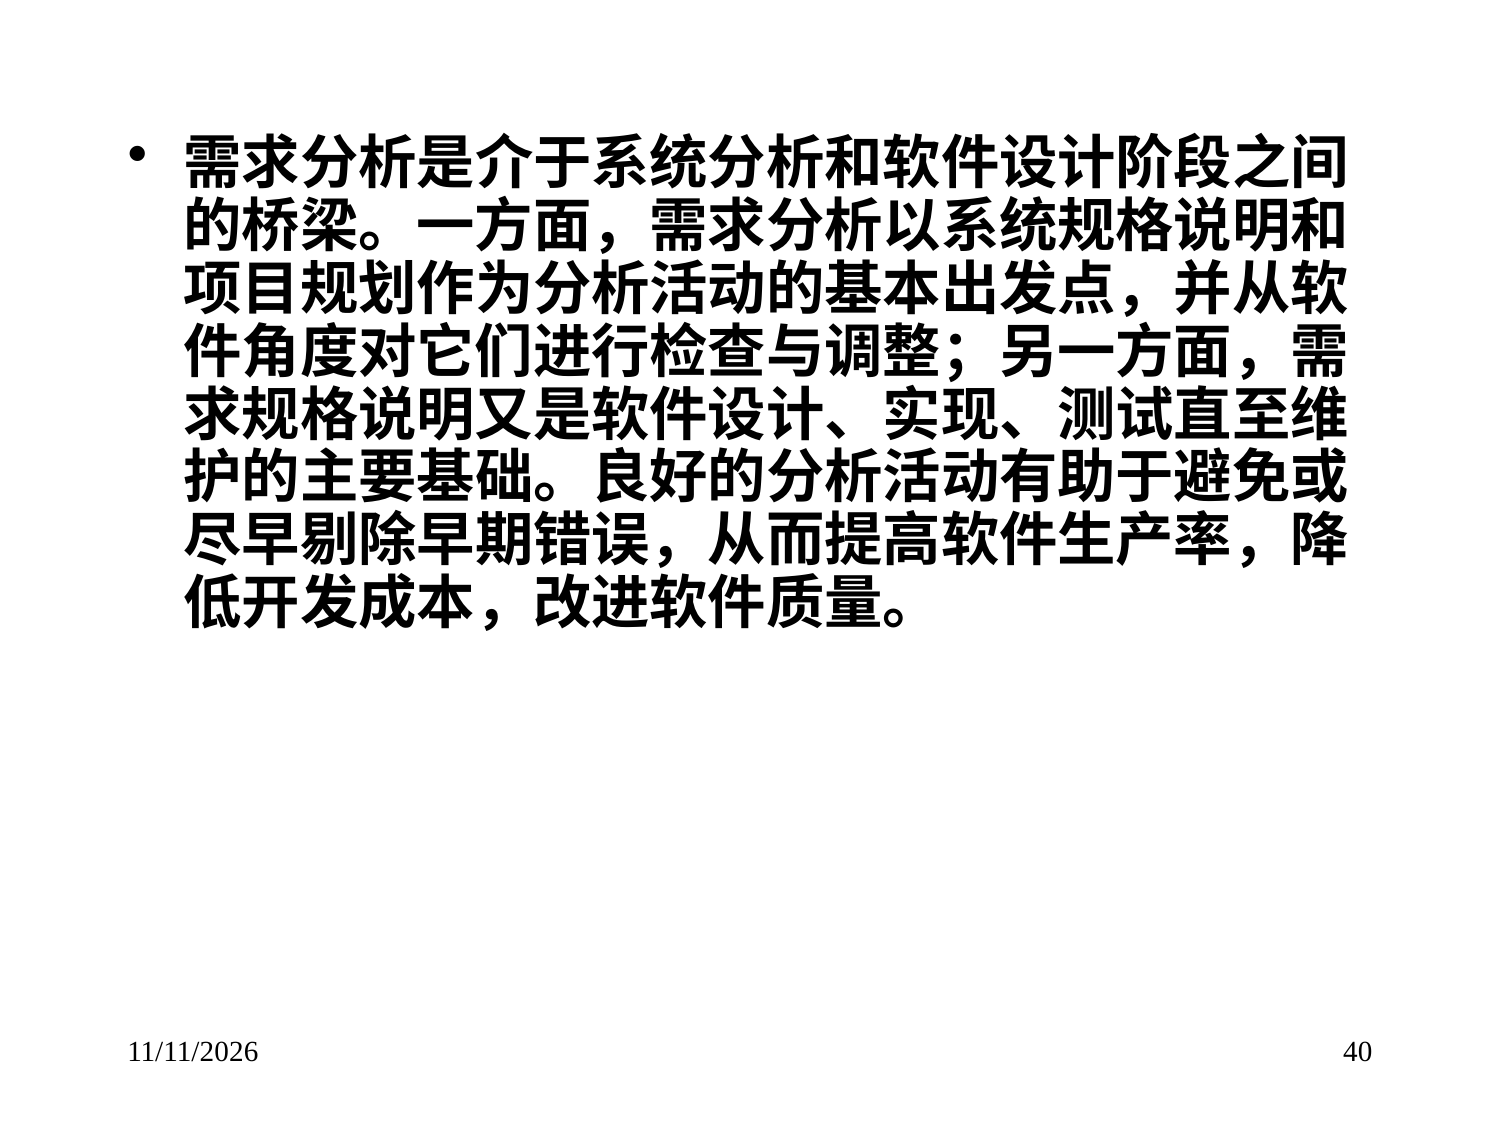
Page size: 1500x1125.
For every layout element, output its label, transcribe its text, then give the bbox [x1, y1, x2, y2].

list 需求分析是介于系统分析和软件设计阶段之间的桥梁。一方面，需求分析以系统规格说明和项目规划作为分析活动的基本出发点，并从软件角度对它们进行检查与调整；另一方面，需求规格说明又是软件设计、实现、测试直至维护的主要基础。良好的分析活动有助于避免或尽早剔除早期错误，从而提高软件生产率，降低开发成本，改进软件质量。 [112, 125, 1388, 801]
text_box [1074, 1024, 1388, 1100]
text_box [112, 1024, 425, 1100]
